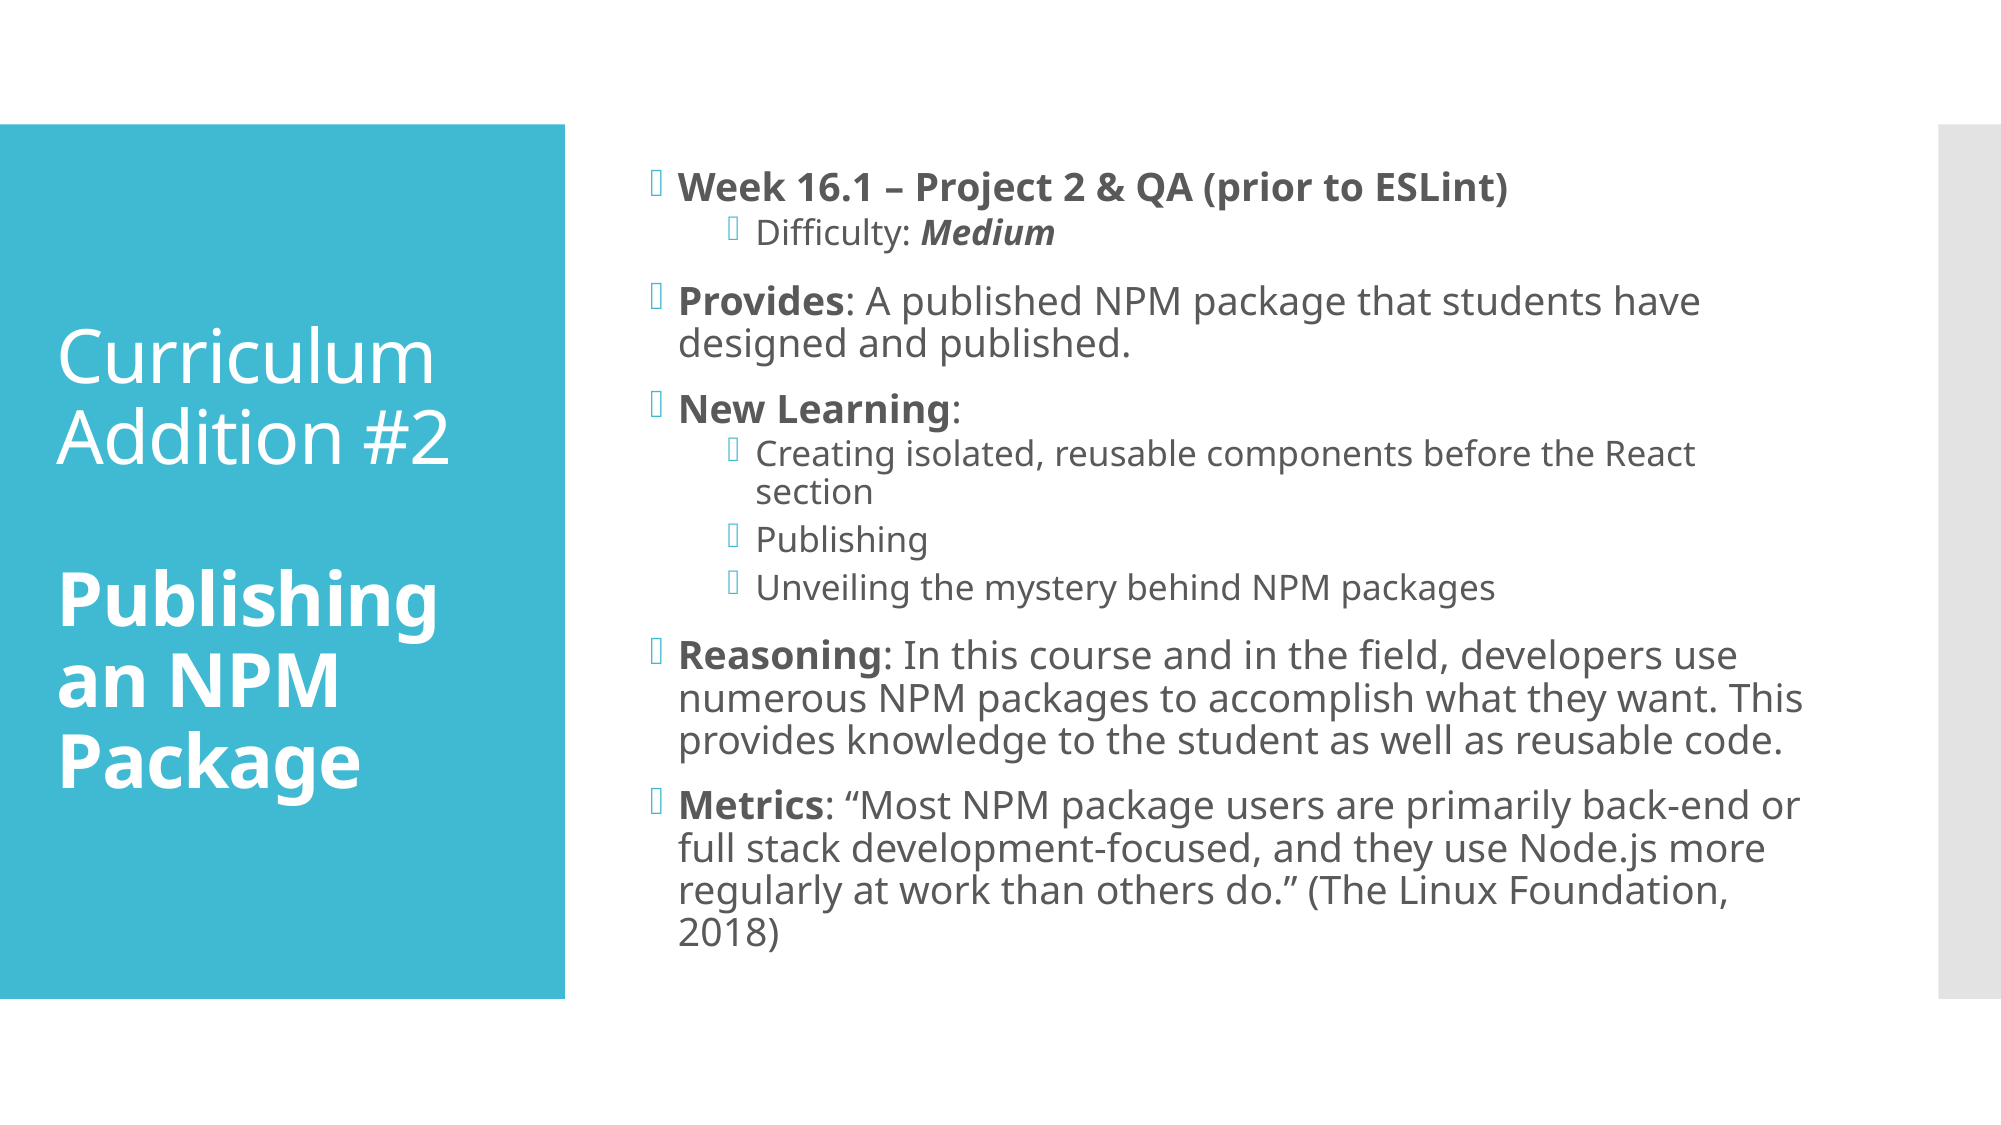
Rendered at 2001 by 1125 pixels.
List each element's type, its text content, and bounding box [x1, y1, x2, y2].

list Week 16.1 – Project 2 & QA (prior to ESLint) Difficulty: Medium Provides: A published NPM package that students have designed and published. New Learning: Creating isolated, reusable components before the React section Publishing Unveiling the mystery behind NPM packages Reasoning: In this course and in the field, developers use numerous NPM packages to accomplish what they want. This provides knowledge to the student as well as reusable code. Metrics: “Most NPM package users are primarily back-end or full stack development-focused, and they use Node.js more regularly at work than others do.” (The Linux Foundation, 2018) [634, 141, 1835, 982]
title Curriculum Addition #2 Publishing an NPM Package [41, 184, 525, 940]
